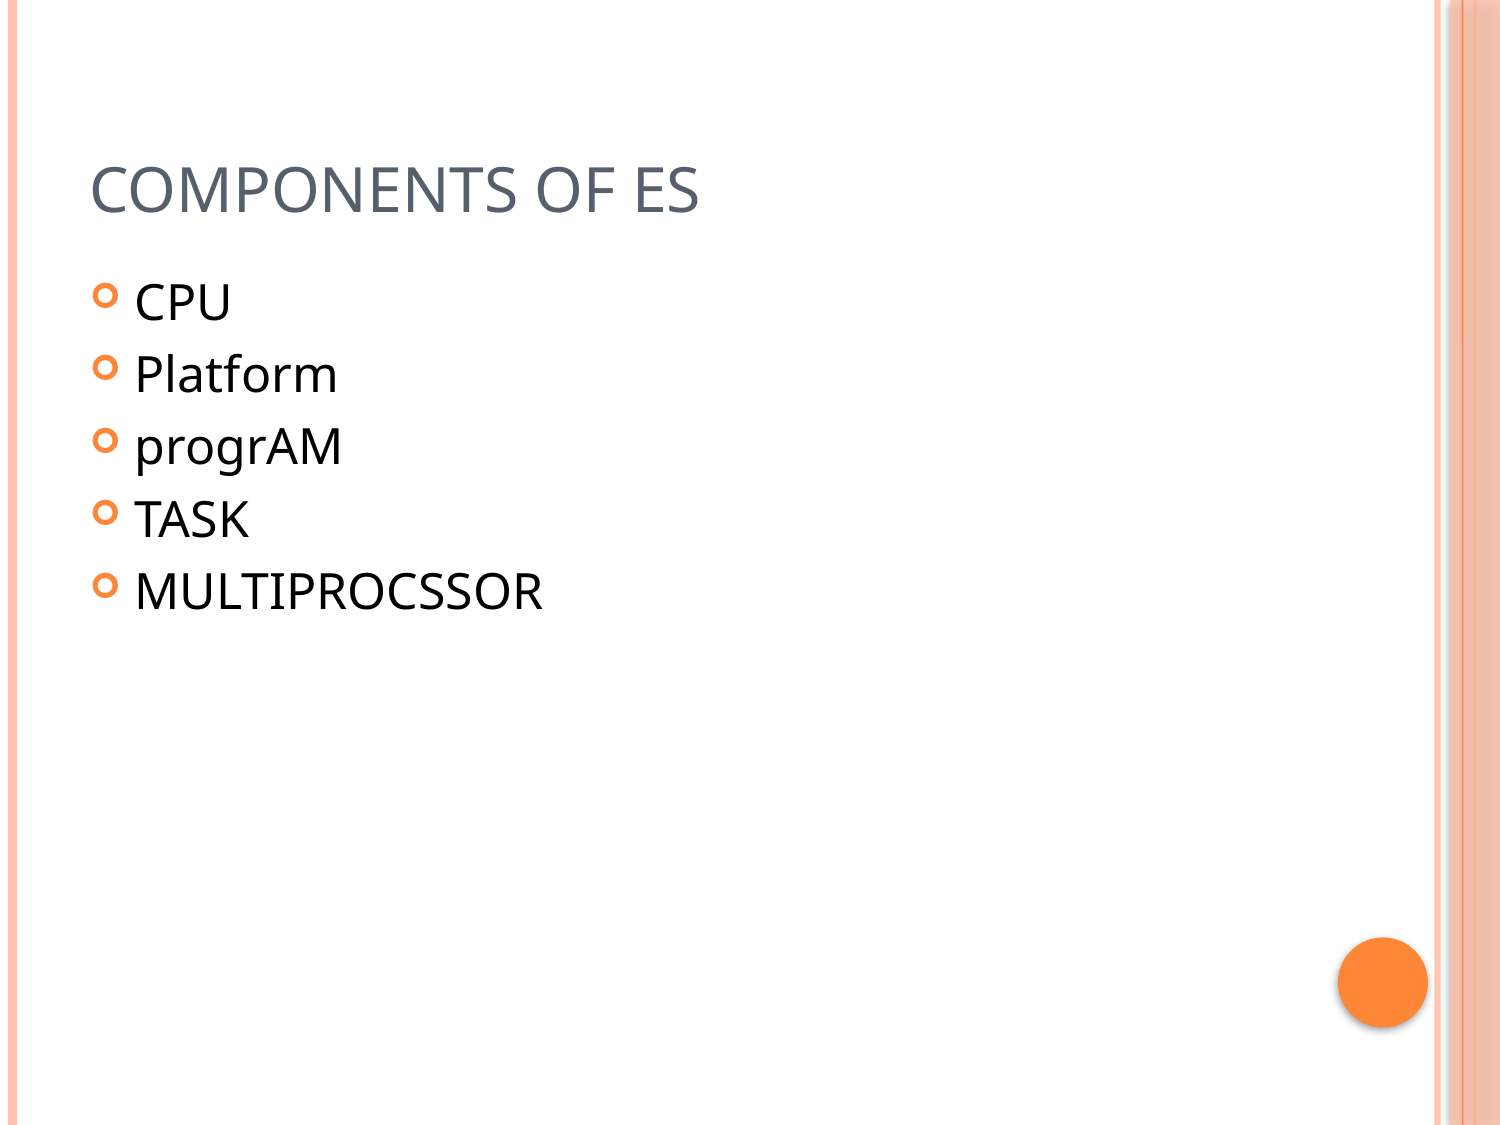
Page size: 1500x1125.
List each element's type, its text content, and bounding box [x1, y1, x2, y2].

list CPU Platform progrAM TASK MULTIPROCSSOR [75, 262, 1300, 1062]
title Components of ES [75, 45, 1300, 233]
